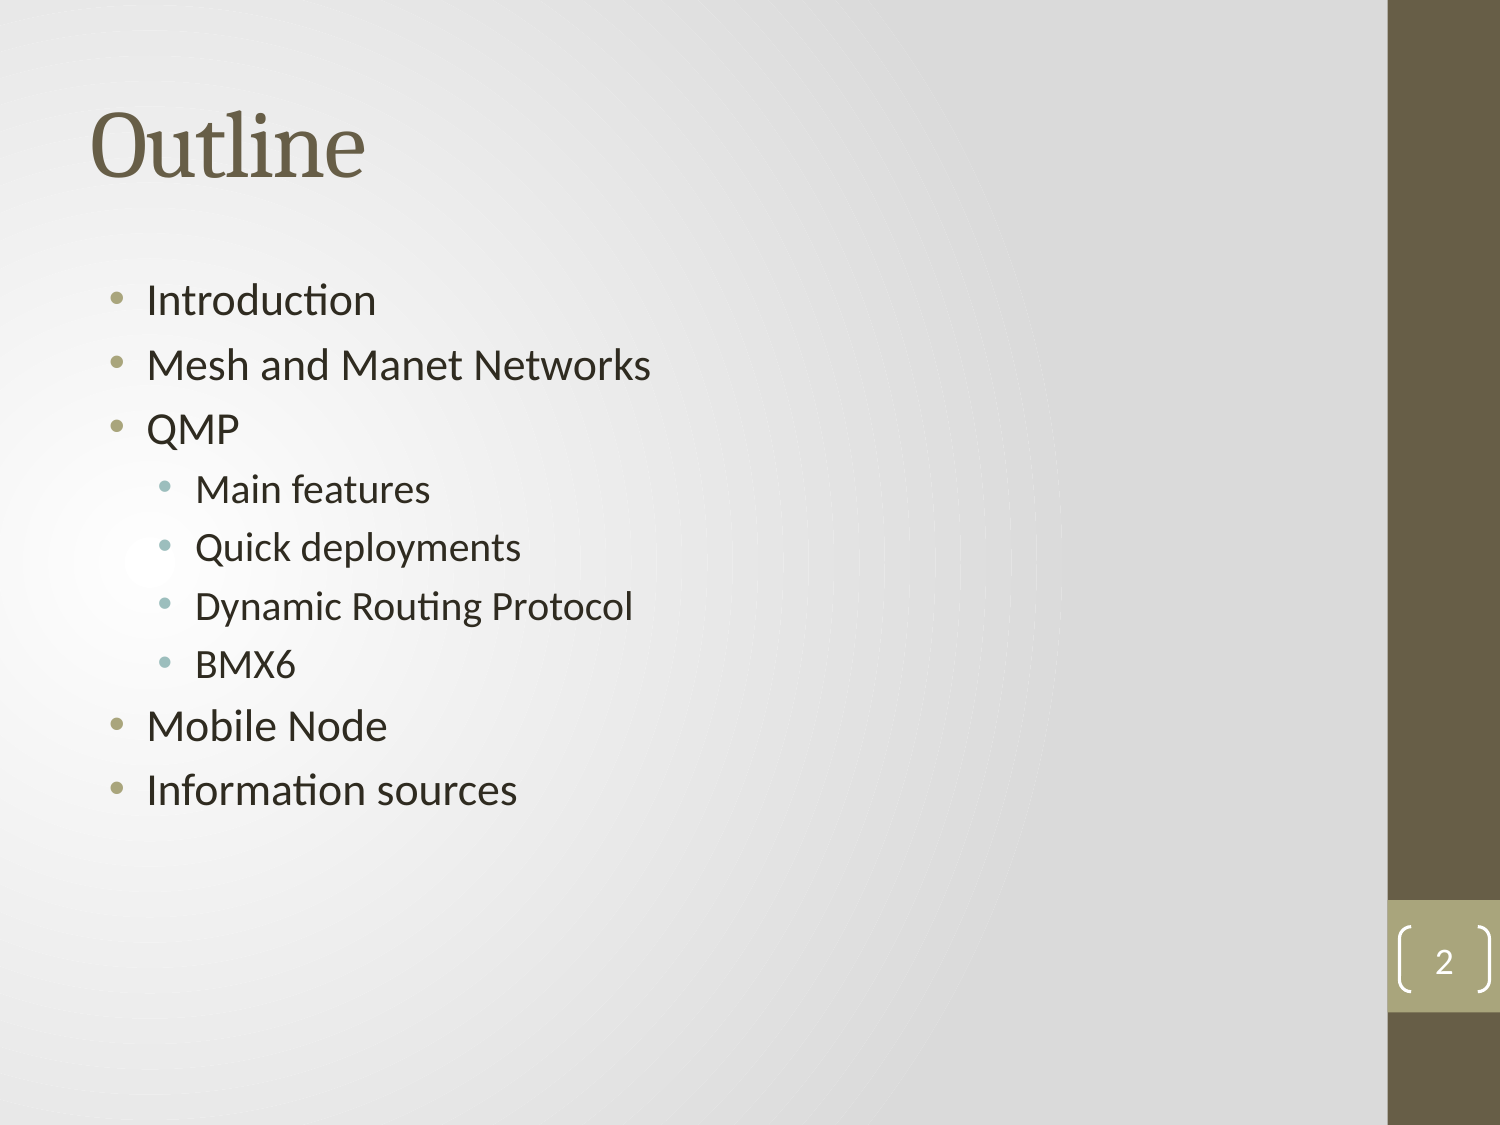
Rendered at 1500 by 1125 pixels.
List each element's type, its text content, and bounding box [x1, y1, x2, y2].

title Outline [75, 45, 1325, 233]
slide_number 2 [1397, 925, 1492, 994]
list Introduction Mesh and Manet Networks QMP Main features Quick deployments Dynamic Routing Protocol BMX6 Mobile Node Information sources [75, 262, 1325, 1050]
